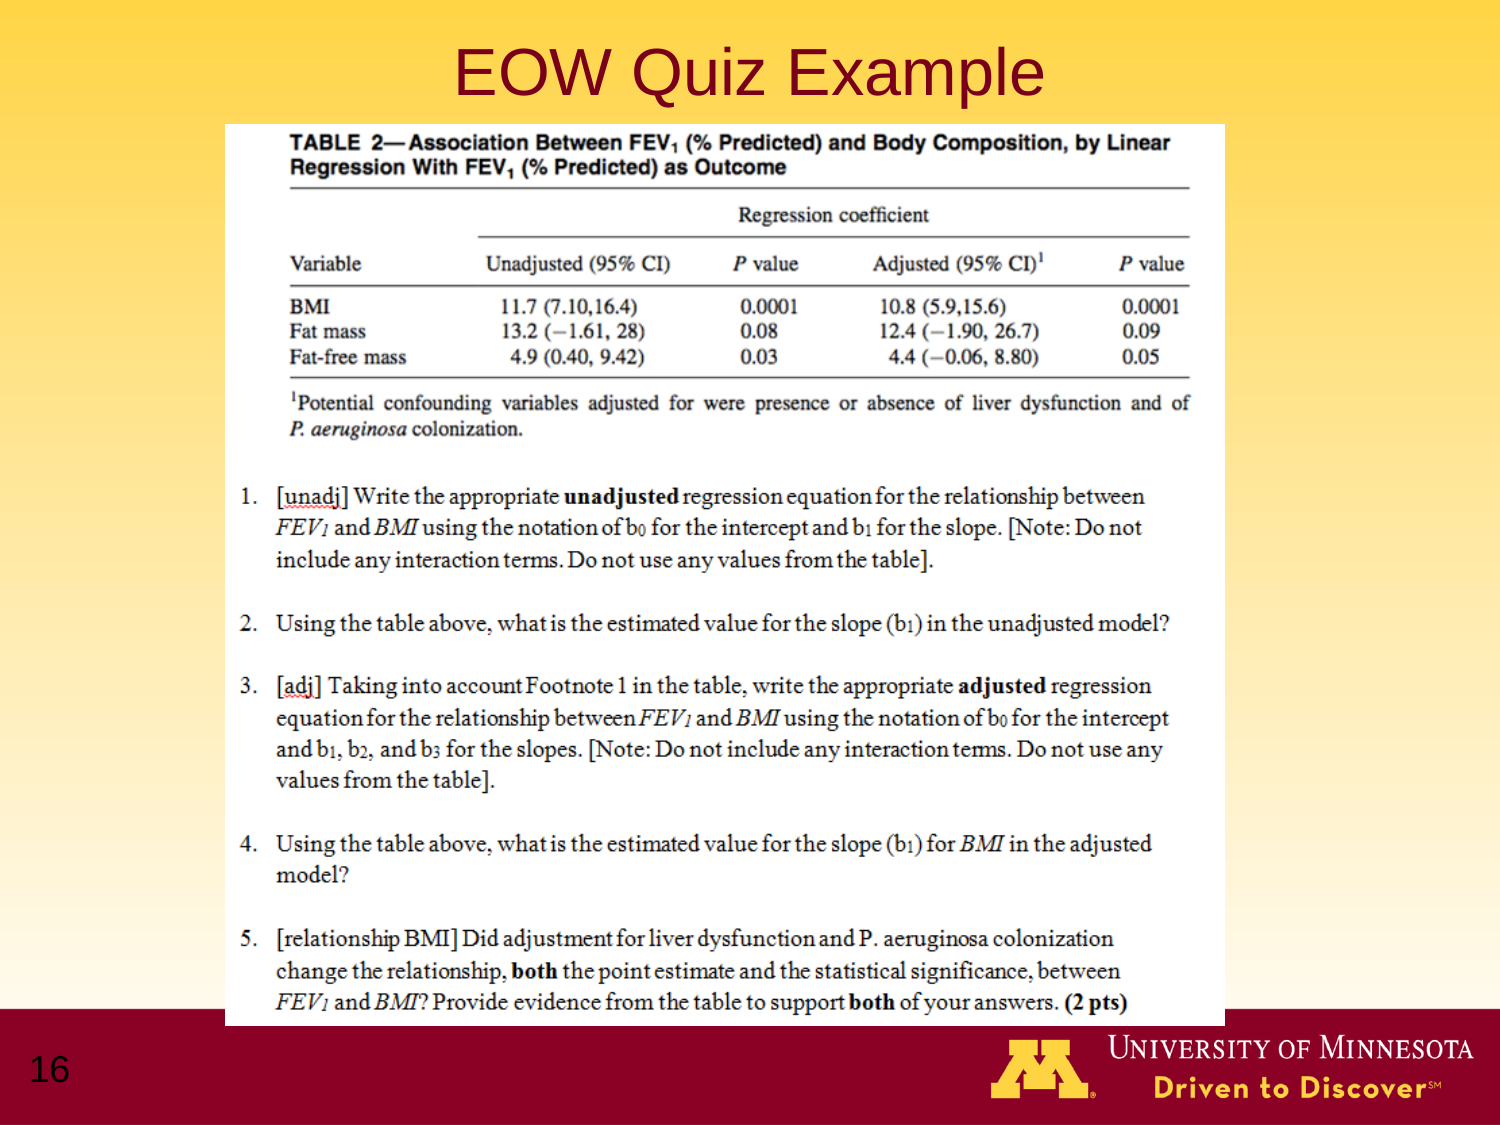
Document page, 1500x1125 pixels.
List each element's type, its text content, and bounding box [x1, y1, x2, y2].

title EOW Quiz Example [112, 0, 1388, 163]
picture [0, 0, 1500, 1125]
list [224, 124, 1226, 1026]
